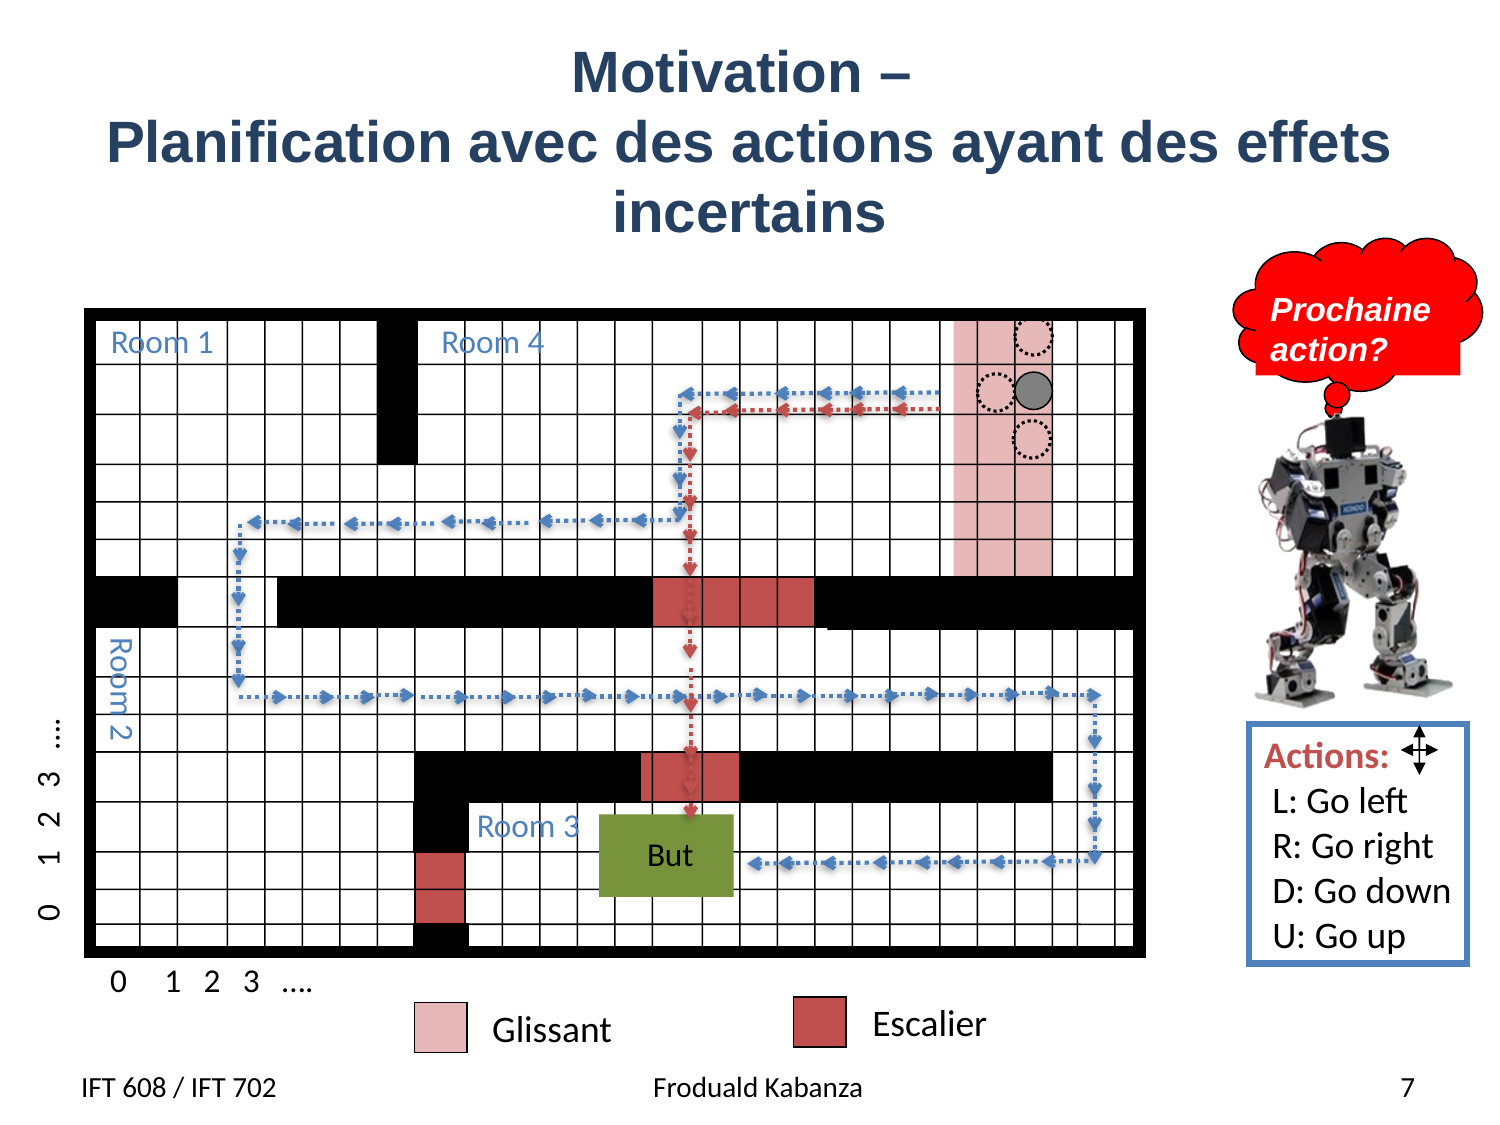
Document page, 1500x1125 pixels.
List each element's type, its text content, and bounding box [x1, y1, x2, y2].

text_box [978, 715, 1014, 751]
text_box [978, 502, 1014, 539]
text_box [978, 400, 1014, 414]
text_box [265, 752, 302, 801]
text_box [1232, 404, 1460, 715]
text_box [265, 314, 302, 364]
text_box [890, 677, 939, 691]
text_box [1002, 576, 1039, 627]
text_box [940, 852, 977, 859]
text_box [578, 502, 614, 517]
text_box [1115, 465, 1140, 501]
text_box [740, 419, 777, 464]
text_box [1115, 890, 1140, 952]
text_box [414, 1002, 468, 1053]
text_box [1100, 752, 1114, 801]
text_box [303, 890, 339, 924]
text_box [598, 813, 734, 898]
text_box [89, 925, 139, 952]
text_box [303, 627, 339, 676]
text_box [415, 529, 464, 539]
text_box Room 4 [426, 312, 560, 368]
text_box [1101, 802, 1114, 851]
text_box [503, 715, 539, 751]
text_box [940, 540, 977, 576]
text_box [1078, 465, 1114, 501]
text_box [503, 707, 539, 714]
text_box [378, 534, 414, 539]
text_box [378, 465, 414, 501]
text_box [940, 925, 977, 952]
text_box [503, 677, 539, 694]
text_box [853, 707, 889, 714]
text_box [303, 502, 339, 523]
text_box [740, 677, 777, 693]
text_box [890, 365, 939, 390]
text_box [653, 521, 687, 532]
text_box [465, 502, 502, 520]
text_box [778, 577, 814, 626]
text_box [465, 465, 502, 501]
text_box [340, 540, 377, 576]
text_box [890, 802, 939, 851]
text_box [503, 852, 539, 889]
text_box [235, 527, 239, 539]
text_box [245, 540, 264, 576]
text_box [340, 677, 377, 694]
footer Froduald Kabanza [520, 1056, 996, 1117]
text_box [853, 890, 889, 924]
text_box [653, 706, 682, 714]
text_box [303, 465, 339, 501]
text_box [178, 502, 227, 539]
text_box [560, 314, 577, 364]
text_box [1115, 802, 1140, 851]
text_box [653, 677, 684, 693]
text_box [1053, 752, 1077, 801]
text_box [378, 752, 414, 801]
text_box [540, 705, 577, 714]
text_box [1078, 802, 1088, 851]
text_box [140, 852, 177, 889]
text_box [228, 752, 264, 801]
text_box [378, 852, 414, 889]
text_box [1053, 677, 1077, 692]
text_box [653, 365, 702, 414]
text_box [502, 576, 552, 627]
text_box [1015, 715, 1052, 751]
text_box [89, 715, 96, 751]
text_box [178, 925, 227, 952]
text_box [178, 752, 227, 801]
text_box [703, 715, 739, 751]
text_box [415, 314, 426, 364]
text_box [615, 925, 652, 952]
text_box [1400, 724, 1439, 776]
text_box [602, 751, 640, 802]
text_box [778, 802, 814, 851]
text_box [1078, 852, 1114, 889]
text_box [853, 314, 889, 364]
text_box [615, 465, 652, 501]
text_box [815, 890, 852, 924]
text_box [1015, 890, 1052, 924]
text_box [265, 715, 302, 751]
text_box [778, 677, 814, 693]
text_box [703, 925, 739, 952]
text_box [540, 890, 577, 924]
text_box [1039, 576, 1089, 627]
text_box [703, 894, 739, 924]
text_box [740, 925, 777, 952]
text_box [697, 677, 702, 693]
text_box [415, 365, 464, 414]
text_box [853, 677, 889, 693]
text_box [265, 707, 302, 714]
text_box [340, 925, 377, 952]
text_box [303, 715, 339, 751]
text_box [178, 715, 227, 751]
text_box [703, 314, 739, 364]
text_box [1078, 502, 1114, 539]
slide_number IFT 608 / IFT 702 [66, 1056, 356, 1117]
text_box [178, 415, 227, 464]
text_box [815, 540, 852, 576]
text_box [740, 715, 777, 751]
text_box [940, 872, 977, 889]
text_box [578, 715, 614, 751]
text_box [740, 314, 777, 364]
text_box [465, 707, 502, 714]
text_box [853, 465, 889, 501]
text_box [1053, 502, 1077, 539]
text_box [89, 540, 139, 576]
text_box [740, 852, 777, 889]
text_box [890, 925, 939, 952]
text_box [1115, 852, 1140, 889]
text_box [653, 802, 683, 812]
text_box [940, 314, 977, 364]
text_box [815, 715, 852, 751]
text_box [378, 715, 414, 751]
text_box [465, 531, 502, 539]
text_box [540, 677, 577, 692]
text_box [1015, 852, 1052, 858]
text_box [228, 715, 264, 751]
text_box [703, 752, 739, 801]
text_box [740, 627, 777, 676]
text_box [778, 365, 814, 390]
text_box [469, 925, 502, 952]
title Motivation – Planification avec des actions ayant des effets incertains [75, 45, 1425, 233]
text_box [696, 577, 702, 626]
text_box [853, 419, 889, 464]
text_box Escalier [857, 991, 1003, 1052]
text_box [615, 365, 652, 414]
text_box [465, 368, 502, 414]
text_box [740, 890, 777, 924]
text_box [578, 314, 614, 364]
text_box [978, 627, 1014, 676]
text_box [692, 577, 696, 610]
text_box [303, 925, 339, 952]
text_box [415, 677, 464, 695]
text_box [228, 627, 232, 641]
text_box [265, 540, 302, 576]
text_box [890, 540, 939, 576]
text_box [378, 802, 413, 851]
text_box [140, 465, 177, 501]
text_box [696, 715, 702, 751]
text_box [940, 365, 977, 414]
text_box Glissant [477, 997, 628, 1057]
text_box [640, 752, 652, 801]
text_box [89, 314, 95, 364]
text_box [914, 751, 977, 802]
text_box [853, 715, 889, 751]
text_box [940, 465, 977, 501]
text_box [940, 627, 977, 676]
text_box [540, 502, 577, 517]
text_box [1078, 677, 1114, 714]
text_box [853, 872, 889, 889]
text_box [503, 526, 539, 539]
text_box [503, 415, 539, 464]
text_box [1015, 343, 1052, 364]
text_box [778, 627, 814, 676]
text_box [815, 627, 852, 676]
text_box [540, 627, 577, 676]
text_box [415, 465, 464, 501]
text_box [778, 715, 814, 751]
slide_number 7 [1080, 1056, 1431, 1117]
text_box [815, 852, 852, 860]
text_box [615, 314, 652, 364]
text_box [378, 627, 414, 676]
text_box [228, 852, 264, 889]
text_box [815, 365, 852, 390]
text_box [1053, 314, 1077, 364]
text_box [978, 540, 1014, 576]
text_box [615, 802, 652, 812]
text_box [377, 414, 415, 465]
text_box [1053, 852, 1077, 858]
text_box [228, 465, 264, 501]
text_box [1013, 420, 1051, 459]
text_box [265, 802, 302, 851]
text_box [465, 715, 502, 751]
text_box [413, 801, 462, 852]
text_box [615, 627, 652, 676]
text_box [877, 751, 914, 802]
text_box [1101, 715, 1114, 751]
text_box [853, 925, 889, 952]
text_box [140, 415, 177, 464]
text_box [340, 752, 377, 801]
text_box [902, 576, 952, 627]
text_box [265, 852, 302, 889]
text_box [1015, 465, 1052, 501]
text_box [815, 314, 852, 364]
text_box [465, 852, 502, 889]
text_box [540, 540, 577, 576]
text_box [464, 751, 502, 797]
text_box [1015, 802, 1052, 851]
text_box [540, 365, 577, 414]
text_box [265, 677, 302, 694]
text_box [540, 531, 577, 539]
text_box [815, 925, 852, 952]
text_box [703, 404, 724, 409]
text_box [228, 802, 264, 851]
text_box [89, 852, 139, 889]
text_box [303, 707, 339, 714]
text_box [703, 465, 739, 501]
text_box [692, 540, 697, 562]
text_box [778, 890, 814, 924]
text_box [303, 677, 339, 694]
text_box [978, 415, 1014, 464]
text_box [814, 576, 864, 627]
text_box [703, 502, 739, 539]
text_box [1015, 703, 1052, 714]
text_box [952, 576, 1002, 627]
text_box [778, 420, 814, 464]
text_box [413, 924, 469, 953]
text_box [703, 365, 739, 390]
text_box [1078, 752, 1089, 801]
text_box [615, 502, 652, 517]
text_box [140, 502, 177, 539]
text_box [1053, 540, 1077, 576]
text_box [503, 465, 539, 501]
text_box [1115, 502, 1140, 539]
text_box [415, 890, 464, 924]
text_box [853, 802, 889, 851]
text_box [1115, 365, 1140, 414]
text_box [303, 540, 339, 576]
text_box [415, 415, 464, 464]
text_box [1014, 317, 1053, 356]
text_box [653, 752, 684, 801]
text_box [978, 802, 1014, 851]
text_box [653, 577, 683, 626]
text_box [378, 890, 414, 924]
text_box [340, 365, 377, 414]
text_box [595, 802, 614, 815]
text_box [978, 890, 1014, 924]
text_box [378, 704, 414, 714]
text_box [89, 502, 139, 539]
text_box [503, 368, 539, 414]
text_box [692, 627, 696, 644]
text_box [1053, 465, 1077, 501]
text_box [578, 415, 614, 464]
text_box [890, 890, 939, 924]
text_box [242, 522, 264, 539]
text_box [540, 925, 577, 952]
text_box [1015, 314, 1052, 330]
text_box [940, 502, 977, 539]
text_box [1078, 627, 1114, 676]
text_box [228, 577, 232, 594]
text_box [691, 465, 695, 494]
text_box [815, 502, 852, 539]
text_box [978, 704, 1014, 714]
text_box [695, 465, 702, 501]
text_box [940, 890, 977, 924]
text_box [653, 540, 683, 576]
text_box [178, 802, 227, 851]
text_box [740, 802, 777, 851]
text_box [815, 677, 852, 693]
text_box [1053, 415, 1077, 464]
text_box [578, 465, 614, 501]
text_box [653, 465, 673, 501]
text_box [265, 925, 302, 952]
text_box [653, 502, 673, 517]
text_box [696, 502, 702, 539]
text_box [140, 752, 177, 801]
text_box [452, 576, 502, 627]
text_box [502, 751, 552, 797]
text_box [890, 502, 939, 539]
text_box Room 2 [96, 623, 152, 756]
text_box [740, 577, 777, 626]
text_box [340, 715, 377, 751]
text_box [503, 540, 539, 576]
text_box [653, 415, 673, 464]
text_box [89, 465, 139, 501]
text_box [414, 751, 464, 801]
text_box [890, 627, 939, 676]
text_box [890, 852, 939, 859]
text_box [615, 706, 652, 714]
text_box [1115, 677, 1140, 714]
text_box Room 1 [95, 312, 229, 368]
text_box [578, 925, 614, 952]
text_box [1053, 925, 1077, 952]
text_box [778, 540, 814, 576]
text_box [853, 627, 889, 676]
text_box [615, 677, 652, 693]
text_box [1078, 890, 1114, 924]
text_box [303, 802, 339, 851]
text_box [265, 890, 302, 924]
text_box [703, 401, 729, 412]
text_box [978, 465, 1014, 501]
text_box 0 1 2 3 …. [18, 703, 74, 937]
text_box [615, 415, 652, 464]
text_box [578, 677, 614, 693]
text_box [540, 465, 577, 501]
text_box [378, 502, 414, 520]
text_box [552, 576, 589, 627]
text_box [853, 852, 889, 860]
text_box [540, 852, 577, 889]
text_box [340, 314, 377, 364]
text_box [890, 704, 939, 714]
text_box [653, 905, 702, 924]
text_box 0 1 2 3 …. [95, 952, 329, 1007]
text_box [978, 852, 1014, 858]
text_box [1015, 502, 1052, 539]
text_box [140, 540, 177, 576]
text_box [340, 706, 377, 714]
text_box [178, 890, 227, 924]
text_box [229, 314, 264, 364]
text_box [778, 465, 814, 501]
text_box [89, 576, 139, 627]
text_box [940, 704, 977, 714]
text_box [777, 751, 827, 802]
text_box [778, 852, 814, 860]
text_box [228, 604, 232, 626]
text_box [1053, 802, 1077, 851]
text_box [578, 530, 614, 539]
text_box [303, 530, 339, 539]
text_box [978, 872, 1014, 889]
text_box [692, 422, 702, 448]
text_box [740, 502, 777, 539]
text_box [1053, 872, 1077, 889]
text_box [152, 627, 177, 676]
text_box [303, 365, 339, 414]
text_box [540, 415, 577, 464]
text_box [503, 925, 539, 952]
text_box [1053, 890, 1077, 924]
text_box [1115, 752, 1140, 801]
text_box [228, 685, 264, 714]
text_box [277, 576, 314, 627]
text_box [578, 365, 614, 414]
text_box [378, 925, 413, 952]
text_box [740, 465, 777, 501]
text_box [247, 533, 264, 539]
text_box [1078, 715, 1088, 751]
text_box [465, 540, 502, 576]
text_box [778, 502, 814, 539]
text_box [89, 677, 96, 714]
text_box [695, 425, 702, 464]
text_box [815, 802, 852, 851]
text_box [940, 802, 977, 851]
text_box [265, 502, 302, 519]
text_box [696, 752, 702, 801]
text_box [1078, 540, 1114, 576]
text_box [552, 751, 602, 802]
text_box [653, 715, 684, 751]
text_box [265, 577, 277, 626]
text_box [1053, 627, 1077, 676]
text_box [415, 704, 464, 714]
text_box [152, 715, 177, 751]
text_box [1015, 397, 1052, 414]
text_box [815, 465, 852, 501]
text_box [377, 364, 415, 414]
text_box [940, 415, 977, 464]
text_box [178, 465, 227, 501]
text_box [1078, 314, 1114, 364]
text_box [890, 418, 939, 464]
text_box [692, 502, 698, 529]
text_box [503, 627, 539, 676]
text_box [697, 706, 702, 714]
text_box [743, 403, 777, 407]
text_box [265, 465, 302, 501]
text_box [827, 751, 877, 802]
text_box [978, 365, 1014, 385]
text_box [615, 540, 652, 576]
text_box [703, 627, 739, 676]
text_box [415, 540, 464, 576]
text_box [228, 925, 264, 952]
text_box [139, 576, 178, 627]
text_box [415, 627, 464, 676]
text_box [244, 577, 264, 626]
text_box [1233, 237, 1483, 391]
text_box [178, 627, 227, 676]
text_box [864, 576, 902, 627]
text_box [692, 715, 696, 745]
text_box [378, 677, 414, 692]
text_box [89, 415, 139, 464]
text_box [940, 715, 977, 751]
text_box [265, 627, 302, 676]
text_box [853, 540, 889, 576]
text_box [503, 890, 539, 924]
text_box [1115, 415, 1140, 464]
text_box [578, 890, 614, 924]
text_box [703, 540, 739, 576]
text_box [578, 706, 614, 714]
text_box [415, 502, 464, 521]
text_box [1115, 314, 1140, 364]
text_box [417, 698, 464, 708]
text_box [682, 401, 702, 414]
text_box [977, 751, 1053, 802]
text_box [265, 533, 302, 539]
text_box [1115, 715, 1140, 751]
text_box [1078, 705, 1088, 714]
text_box [703, 577, 739, 626]
text_box [152, 677, 177, 714]
text_box [303, 415, 339, 464]
text_box [228, 651, 232, 675]
text_box [1053, 715, 1077, 751]
text_box [740, 540, 777, 576]
text_box [1015, 925, 1052, 952]
text_box [1115, 627, 1140, 676]
text_box [1078, 415, 1114, 464]
text_box [378, 540, 414, 576]
text_box [340, 802, 377, 851]
text_box [140, 890, 177, 924]
text_box [589, 576, 653, 627]
text_box [303, 314, 339, 364]
text_box [778, 925, 814, 952]
text_box [89, 802, 139, 851]
text_box [1053, 705, 1077, 714]
text_box [314, 576, 364, 627]
text_box [340, 531, 377, 539]
text_box [653, 530, 680, 539]
text_box [1014, 372, 1053, 410]
text_box [340, 852, 377, 889]
text_box [940, 677, 977, 691]
text_box [703, 422, 739, 464]
text_box [140, 802, 177, 851]
text_box [415, 852, 464, 889]
text_box [890, 715, 939, 751]
text_box [978, 925, 1014, 952]
text_box [228, 502, 264, 539]
text_box [697, 802, 702, 811]
text_box [739, 751, 777, 802]
text_box [228, 365, 264, 414]
text_box [1015, 540, 1052, 576]
text_box [465, 890, 502, 924]
text_box [340, 465, 377, 501]
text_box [236, 698, 264, 705]
text_box [696, 540, 702, 576]
text_box [89, 890, 139, 924]
text_box [414, 576, 452, 627]
text_box [243, 677, 264, 694]
text_box [340, 502, 377, 522]
text_box [890, 872, 939, 889]
text_box [303, 852, 339, 889]
text_box Actions: L: Go left R: Go right D: Go down U: Go up [1248, 723, 1467, 964]
text_box [178, 540, 227, 576]
text_box [415, 715, 464, 751]
text_box [890, 465, 939, 501]
text_box [703, 704, 739, 714]
text_box Room 3 [462, 797, 595, 852]
text_box [1015, 365, 1052, 384]
text_box [178, 577, 227, 626]
text_box [703, 677, 739, 693]
text_box [228, 890, 264, 924]
text_box [1115, 540, 1140, 576]
text_box [615, 715, 652, 751]
text_box [1015, 677, 1052, 689]
text_box [265, 365, 302, 414]
text_box [1015, 415, 1052, 464]
text_box [265, 415, 302, 464]
text_box [540, 715, 577, 751]
text_box [303, 752, 339, 801]
text_box [740, 365, 777, 390]
text_box [815, 874, 852, 889]
text_box [653, 627, 702, 676]
text_box [140, 368, 177, 414]
text_box [465, 415, 502, 464]
text_box [89, 365, 139, 414]
text_box [890, 314, 939, 364]
text_box [1053, 365, 1077, 414]
text_box [89, 752, 139, 801]
text_box [703, 802, 739, 823]
text_box [815, 707, 852, 714]
text_box [465, 677, 502, 694]
text_box [1015, 627, 1052, 676]
text_box [377, 314, 415, 364]
text_box [740, 704, 777, 714]
text_box [815, 420, 852, 464]
text_box [778, 874, 814, 889]
text_box [89, 627, 96, 676]
text_box [778, 314, 814, 364]
text_box [340, 415, 377, 464]
text_box [1078, 365, 1114, 414]
text_box [1089, 576, 1140, 627]
text_box [503, 502, 539, 523]
text_box [1078, 925, 1114, 952]
text_box [1015, 871, 1052, 889]
text_box [178, 677, 227, 714]
text_box [978, 314, 1014, 364]
text_box [178, 852, 227, 889]
text_box [140, 925, 177, 952]
text_box [228, 540, 233, 576]
text_box [615, 531, 652, 539]
text_box [615, 905, 652, 924]
text_box [578, 852, 593, 889]
text_box [340, 890, 377, 924]
text_box [228, 415, 264, 464]
text_box [653, 925, 702, 952]
text_box [578, 627, 614, 676]
text_box [178, 368, 227, 414]
text_box [245, 627, 264, 676]
text_box [340, 627, 377, 676]
text_box [653, 314, 702, 364]
text_box [578, 540, 614, 576]
text_box [793, 997, 847, 1048]
text_box [978, 677, 1014, 691]
text_box [853, 365, 889, 389]
text_box [465, 627, 502, 676]
text_box [977, 373, 1015, 412]
text_box [778, 707, 814, 714]
text_box [853, 502, 889, 539]
text_box [364, 576, 414, 627]
